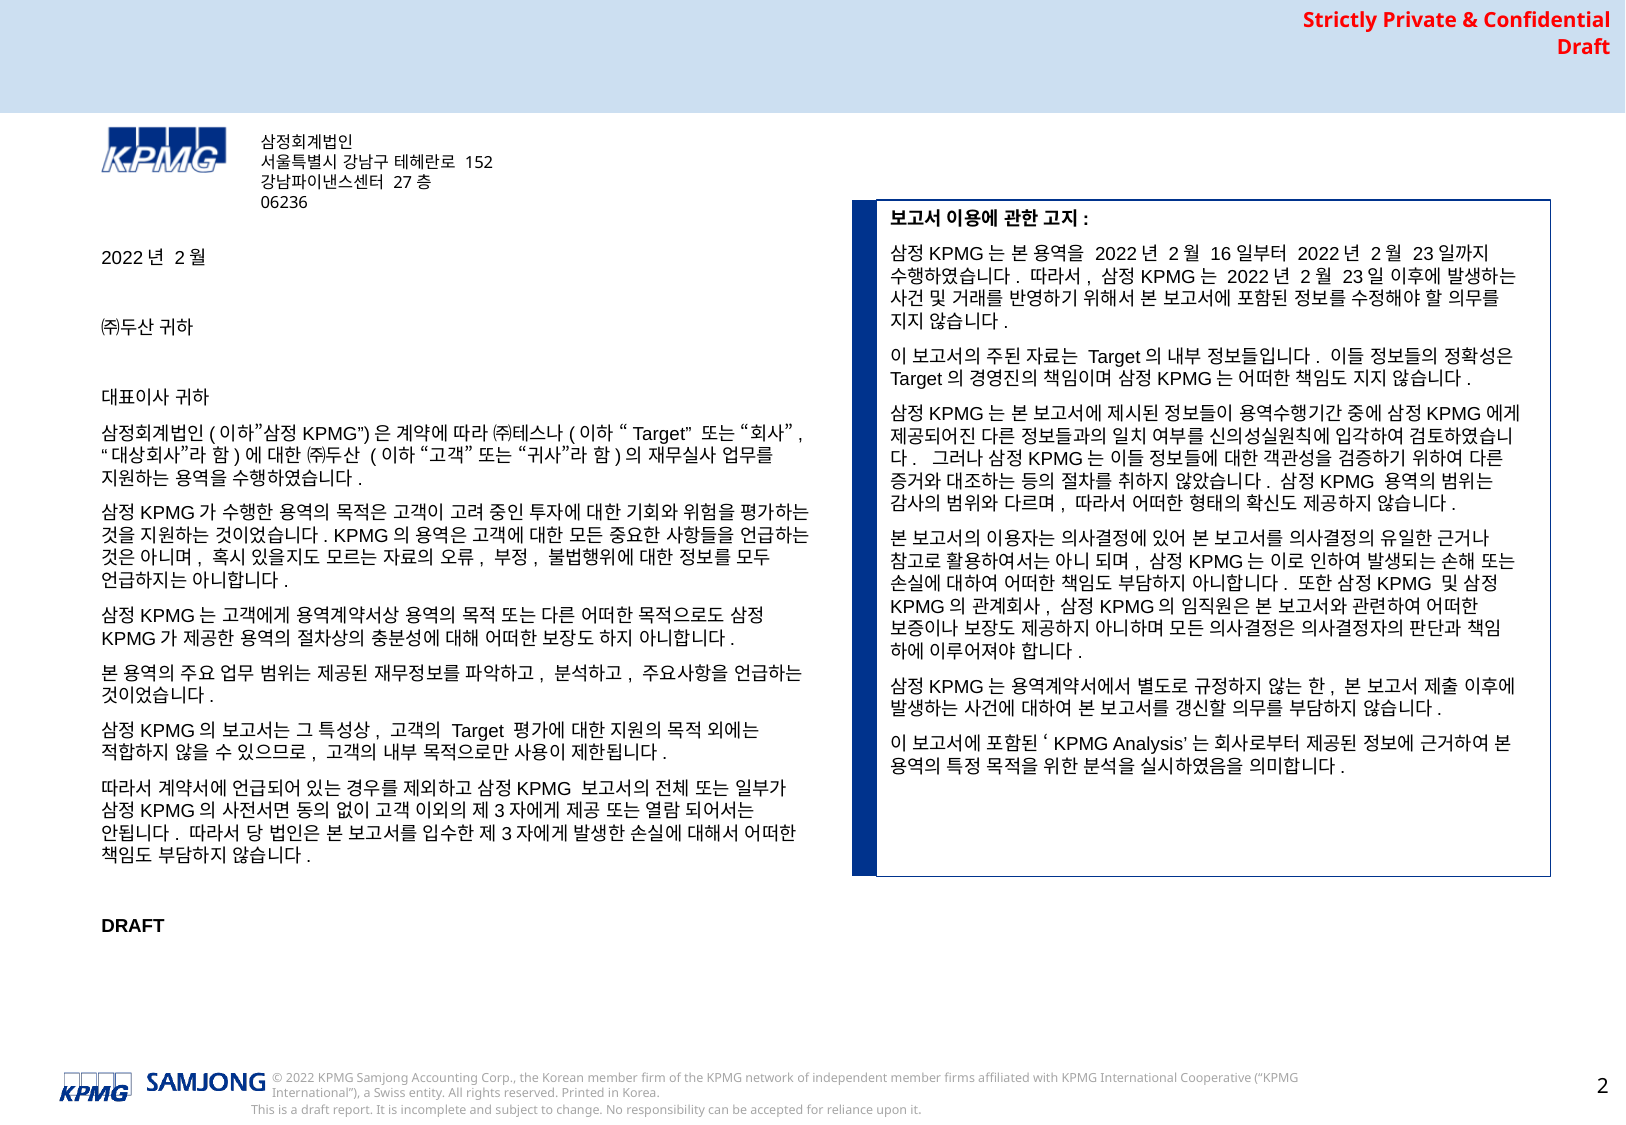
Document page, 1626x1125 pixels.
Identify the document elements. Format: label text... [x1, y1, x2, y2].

text_box 2022년 2월 ㈜두산 귀하 대표이사 귀하 삼정회계법인(이하”삼정KPMG”)은 계약에 따라 ㈜테스나(이하 “Target” 또는 “회사”, “대상회사”라 함)에 대한 ㈜두산 (이하 “고객” 또는 “귀사”라 함)의 재무실사 업무를 지원하는 용역을 수행하였습니다. 삼정KPMG가 수행한 용역의 목적은 고객이 고려 중인 투자에 대한 기회와 위험을 평가하는 것을 지원하는 것이었습니다. KPMG의 용역은 고객에 대한 모든 중요한 사항들을 언급하는 것은 아니며, 혹시 있을지도 모르는 자료의 오류, 부정, 불법행위에 대한 정보를 모두 언급하지는 아니합니다. 삼정KPMG는 고객에게 용역계약서상 용역의 목적 또는 다른 어떠한 목적으로도 삼정KPMG가 제공한 용역의 절차상의 충분성에 대해 어떠한 보장도 하지 아니합니다. 본 용역의 주요 업무 범위는 제공된 재무정보를 파악하고, 분석하고, 주요사항을 언급하는 것이었습니다. 삼정KPMG의 보고서는 그 특성상, 고객의 Target 평가에 대한 지원의 목적 외에는 적합하지 않을 수 있으므로, 고객의 내부 목적으로만 사용이 제한됩니다. 따라서 계약서에 언급되어 있는 경우를 제외하고 삼정KPMG 보고서의 전체 또는 일부가 삼정KPMG의 사전서면 동의 없이 고객 이외의 제3자에게 제공 또는 열람 되어서는 안됩니다. 따라서 당 법인은 본 보고서를 입수한 제3자에게 발생한 손실에 대해서 어떠한 책임도 부담하지 않습니다. DRAFT [101, 246, 810, 1065]
picture [101, 126, 227, 173]
text_box 보고서 이용에 관한 고지: 삼정KPMG는 본 용역을 2022년 2월 16일부터 2022년 2월 23일까지 수행하였습니다. 따라서, 삼정KPMG는 2022년 2월 23일 이후에 발생하는 사건 및 거래를 반영하기 위해서 본 보고서에 포함된 정보를 수정해야 할 의무를 지지 않습니다. 이 보고서의 주된 자료는 Target의 내부 정보들입니다. 이들 정보들의 정확성은 Target의 경영진의 책임이며 삼정KPMG는 어떠한 책임도 지지 않습니다. 삼정KPMG는 본 보고서에 제시된 정보들이 용역수행기간 중에 삼정KPMG에게 제공되어진 다른 정보들과의 일치 여부를 신의성실원칙에 입각하여 검토하였습니다. 그러나 삼정KPMG는 이들 정보들에 대한 객관성을 검증하기 위하여 다른 증거와 대조하는 등의 절차를 취하지 않았습니다. 삼정KPMG 용역의 범위는 감사의 범위와 다르며, 따라서 어떠한 형태의 확신도 제공하지 않습니다. 본 보고서의 이용자는 의사결정에 있어 본 보고서를 의사결정의 유일한 근거나 참고로 활용하여서는 아니 되며, 삼정KPMG는 이로 인하여 발생되는 손해 또는 손실에 대하여 어떠한 책임도 부담하지 아니합니다. 또한 삼정KPMG 및 삼정KPMG의 관계회사, 삼정KPMG의 임직원은 본 보고서와 관련하여 어떠한 보증이나 보장도 제공하지 아니하며 모든 의사결정은 의사결정자의 판단과 책임 하에 이루어져야 합니다. 삼정KPMG는 용역계약서에서 별도로 규정하지 않는 한, 본 보고서 제출 이후에 발생하는 사건에 대하여 본 보고서를 갱신할 의무를 부담하지 않습니다. 이 보고서에 포함된 ‘KPMG Analysis’는 회사로부터 제공된 정보에 근거하여 본 용역의 특정 목적을 위한 분석을 실시하였음을 의미합니다. [876, 200, 1551, 877]
picture [51, 1049, 273, 1124]
text_box 삼정회계법인 서울특별시 강남구 테헤란로 152 강남파이낸스센터 27층 06236 [245, 123, 509, 220]
